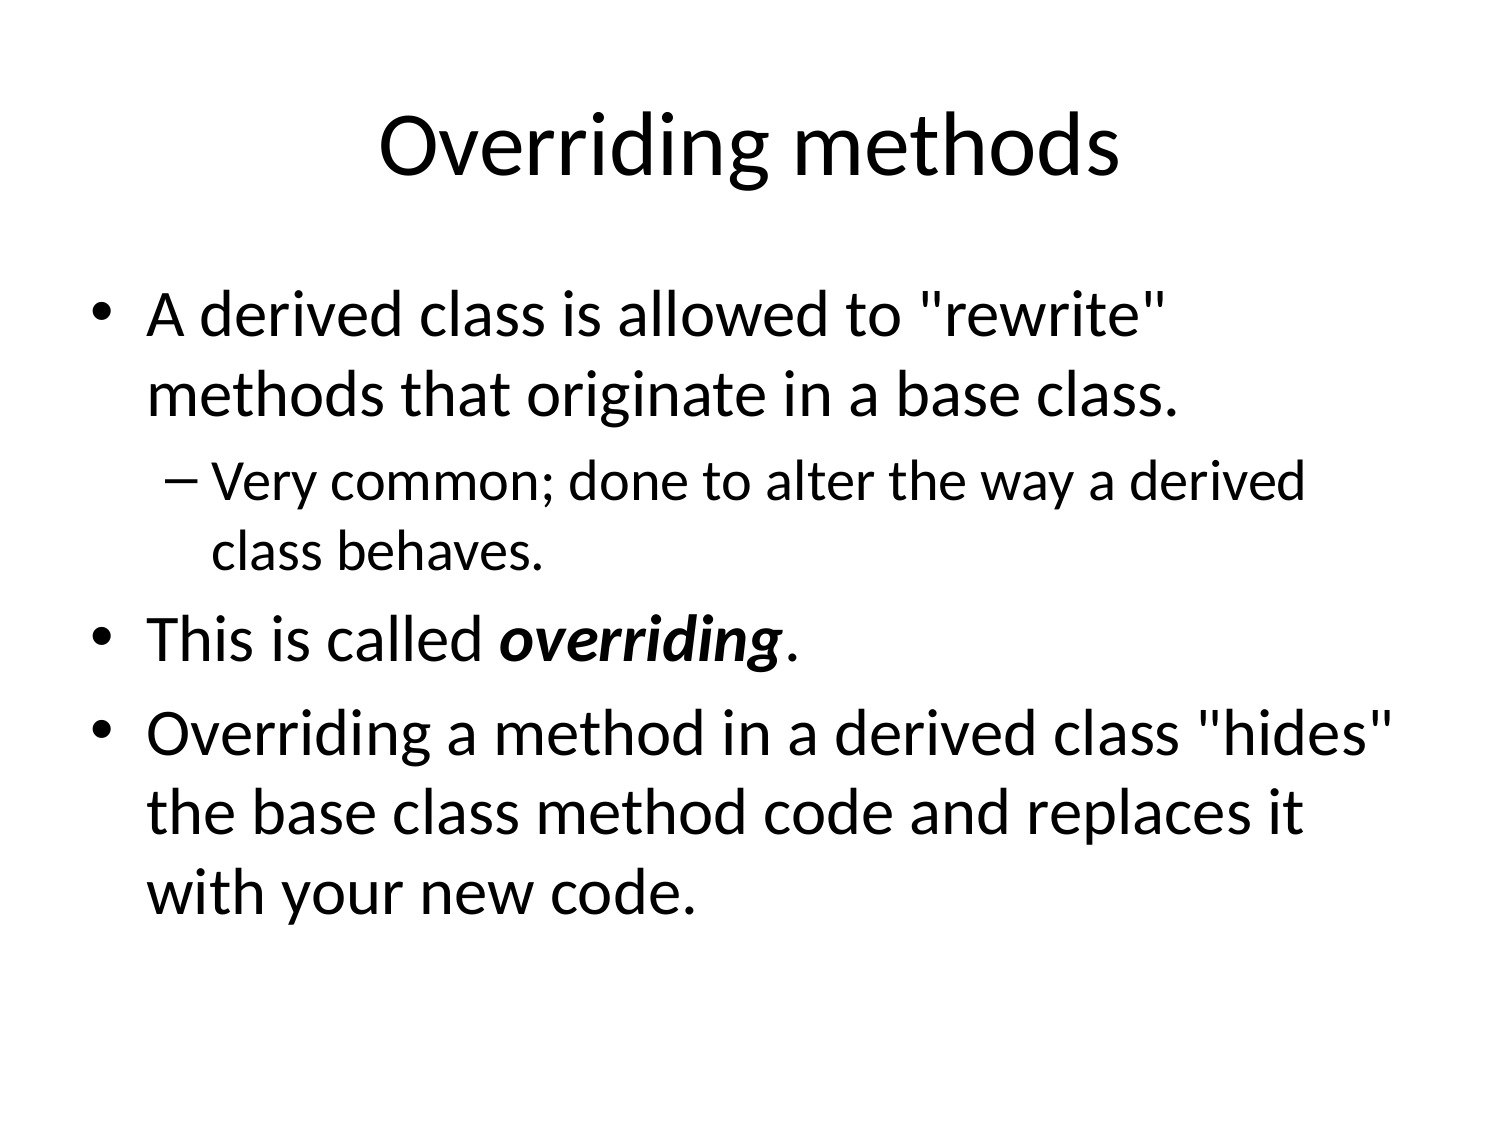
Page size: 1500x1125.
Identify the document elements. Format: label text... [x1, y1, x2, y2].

list A derived class is allowed to "rewrite" methods that originate in a base class. Very common; done to alter the way a derived class behaves. This is called overriding. Overriding a method in a derived class "hides" the base class method code and replaces it with your new code. [75, 262, 1425, 1005]
title Overriding methods [75, 45, 1425, 233]
